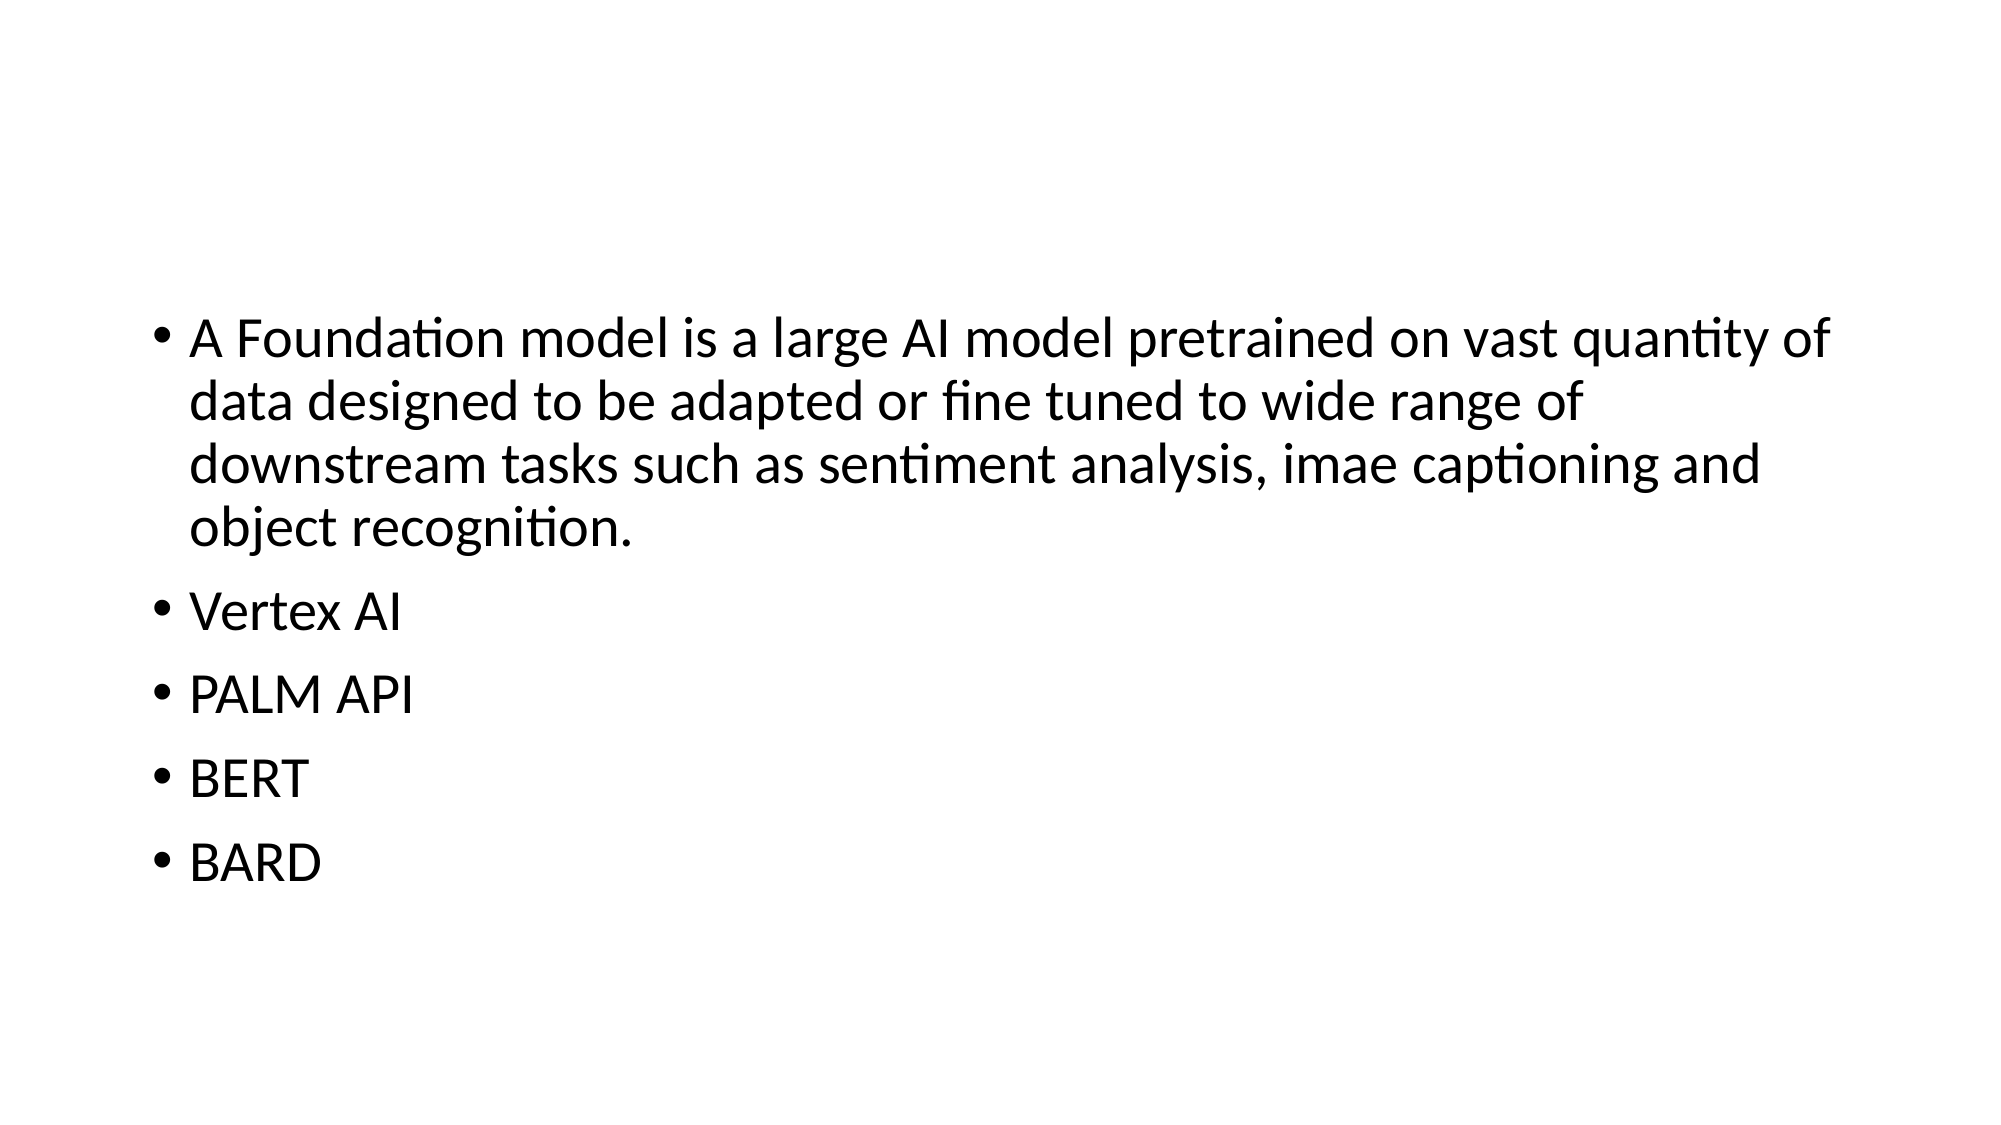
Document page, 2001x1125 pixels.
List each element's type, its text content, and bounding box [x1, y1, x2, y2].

list A Foundation model is a large AI model pretrained on vast quantity of data designed to be adapted or fine tuned to wide range of downstream tasks such as sentiment analysis, imae captioning and object recognition. Vertex AI PALM API BERT BARD [137, 299, 1863, 1014]
